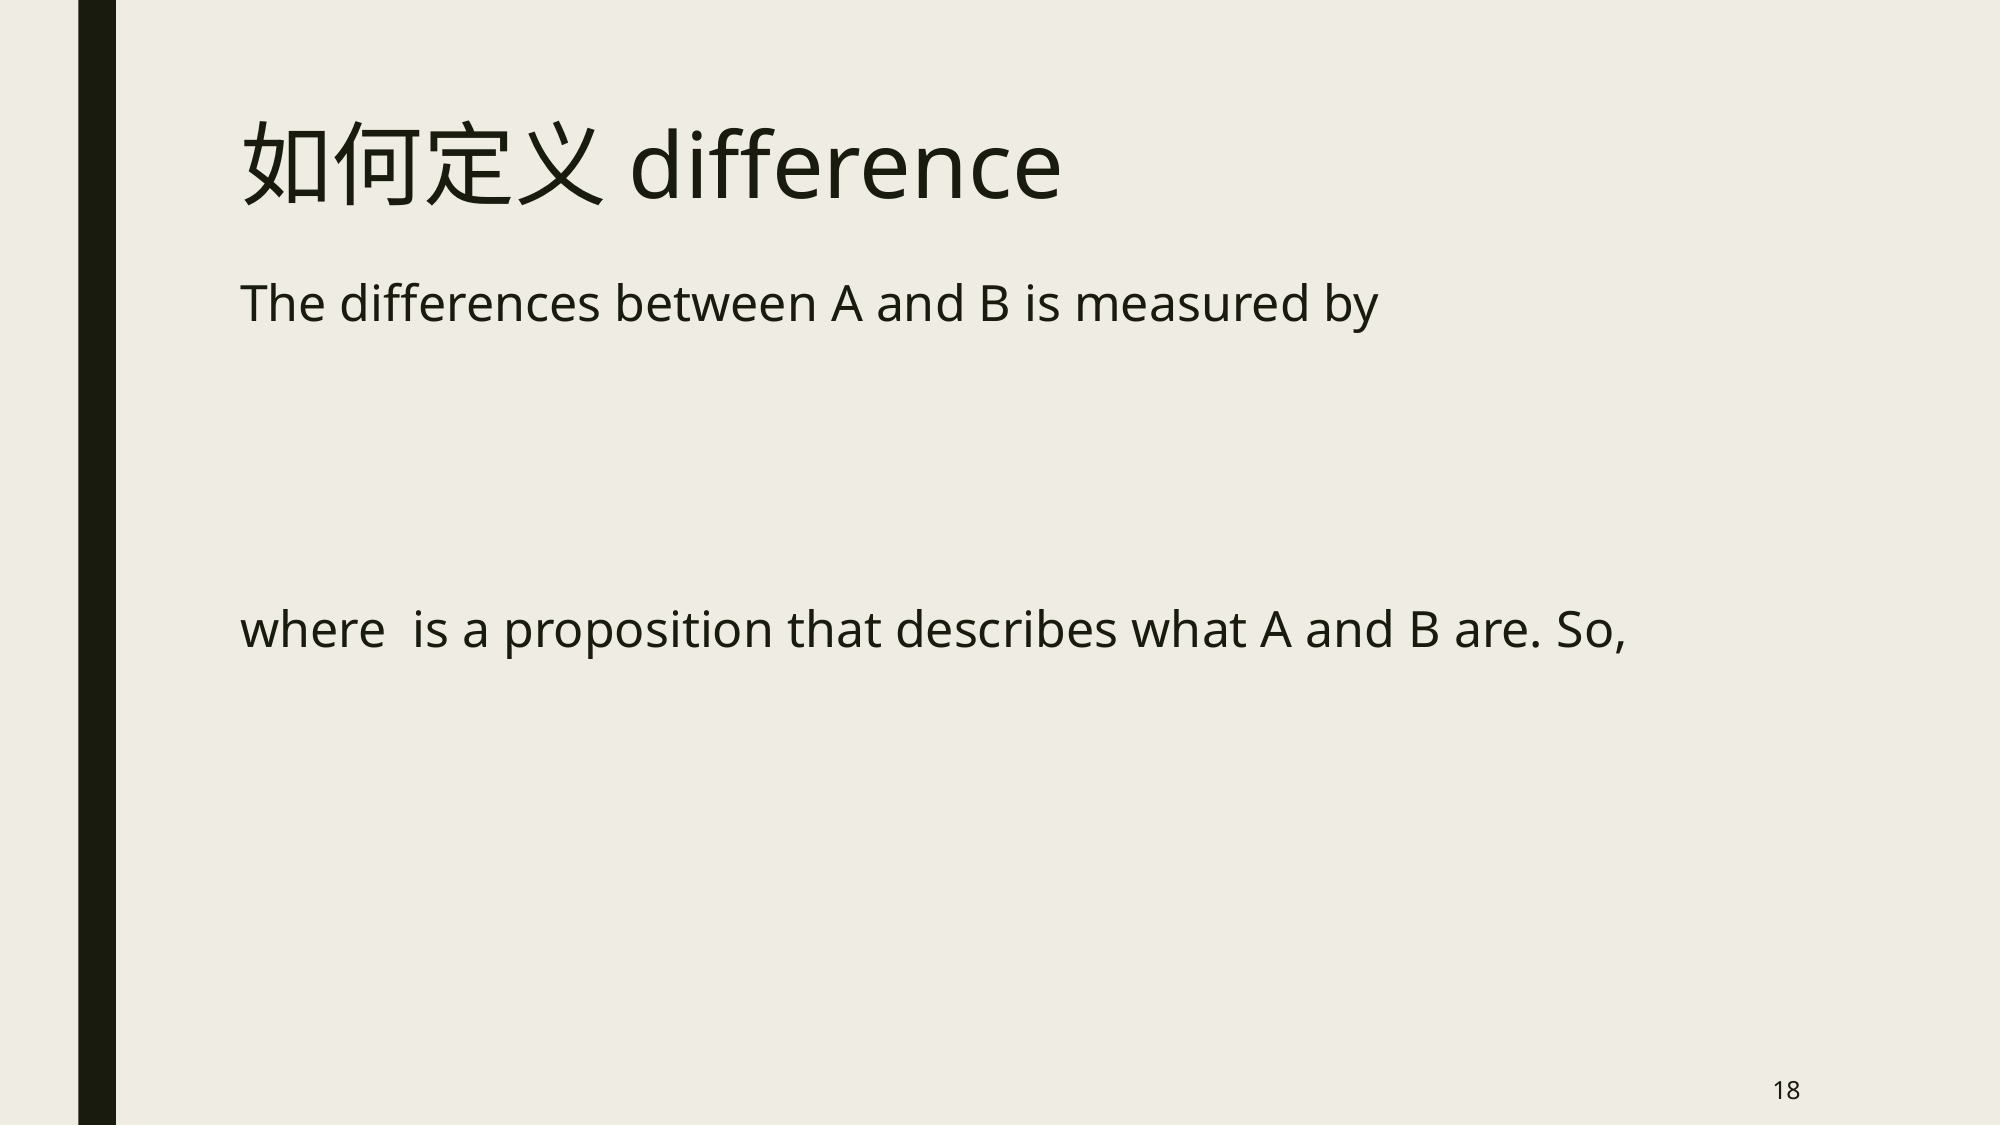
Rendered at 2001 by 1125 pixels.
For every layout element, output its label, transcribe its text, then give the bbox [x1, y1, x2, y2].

title 如何定义difference [225, 112, 1800, 357]
slide_number 18 [1553, 1058, 1816, 1125]
